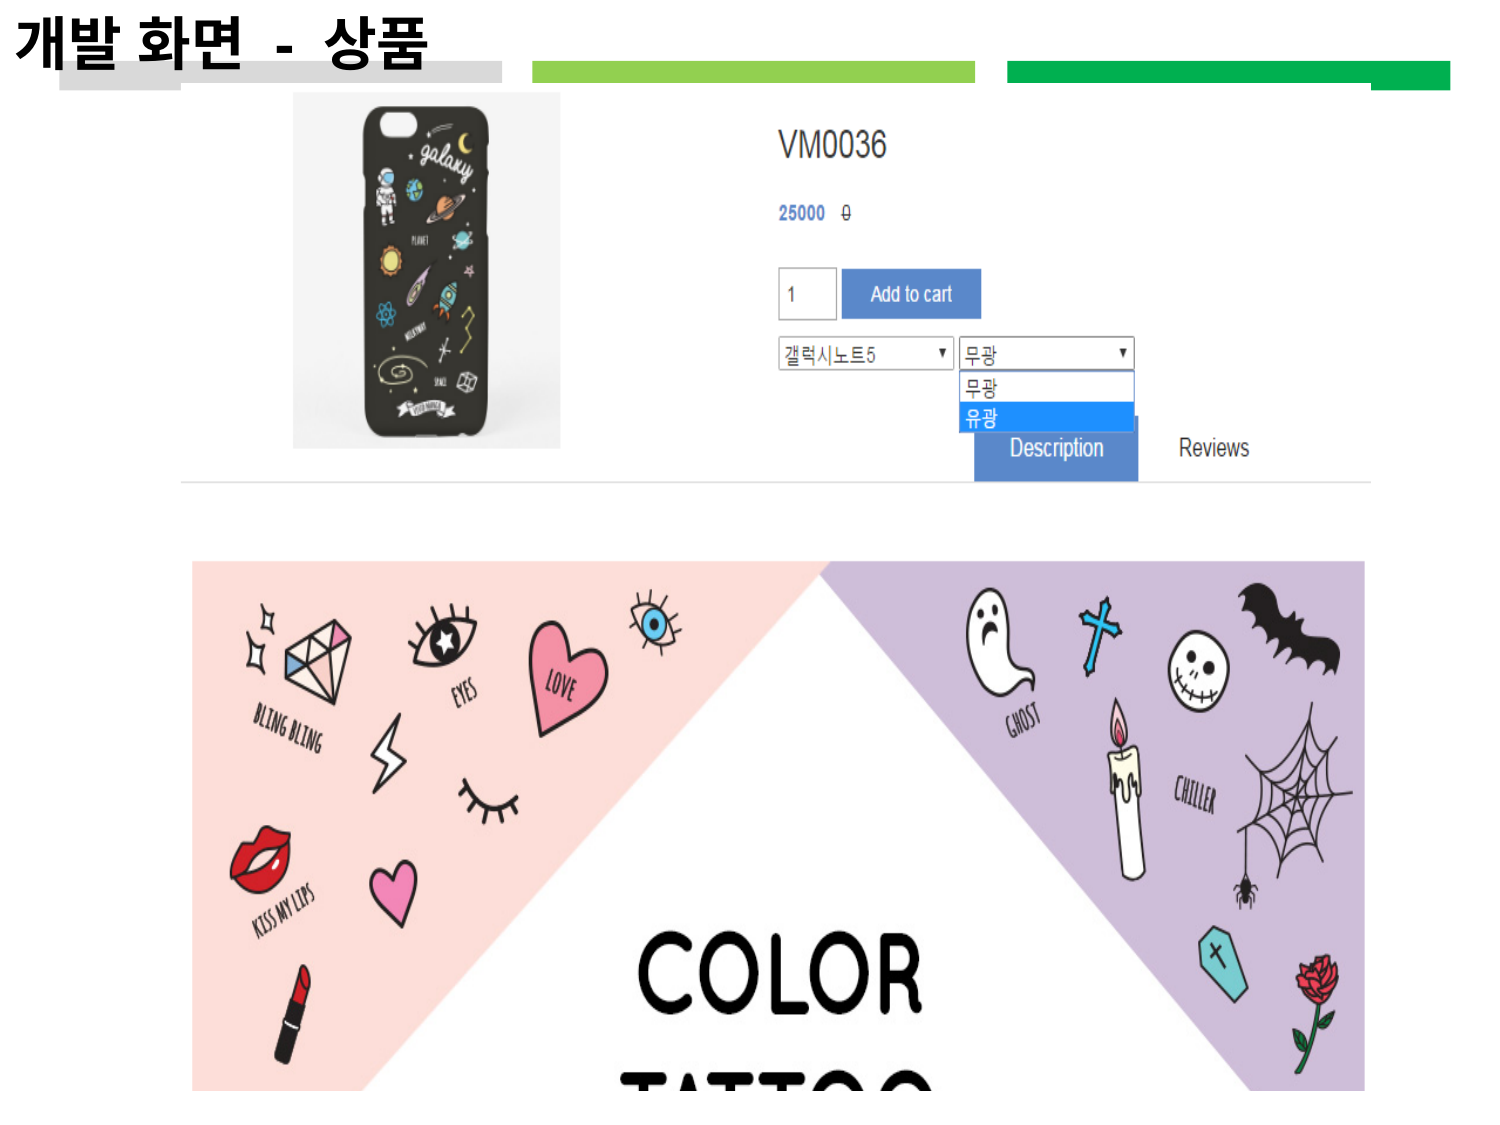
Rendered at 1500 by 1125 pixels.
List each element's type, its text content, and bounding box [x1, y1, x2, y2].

text_box 개발 화면 - 상품 [0, 0, 509, 85]
text_box [1005, 59, 1452, 93]
picture [180, 83, 1372, 1092]
text_box [57, 85, 177, 93]
text_box [530, 59, 977, 82]
